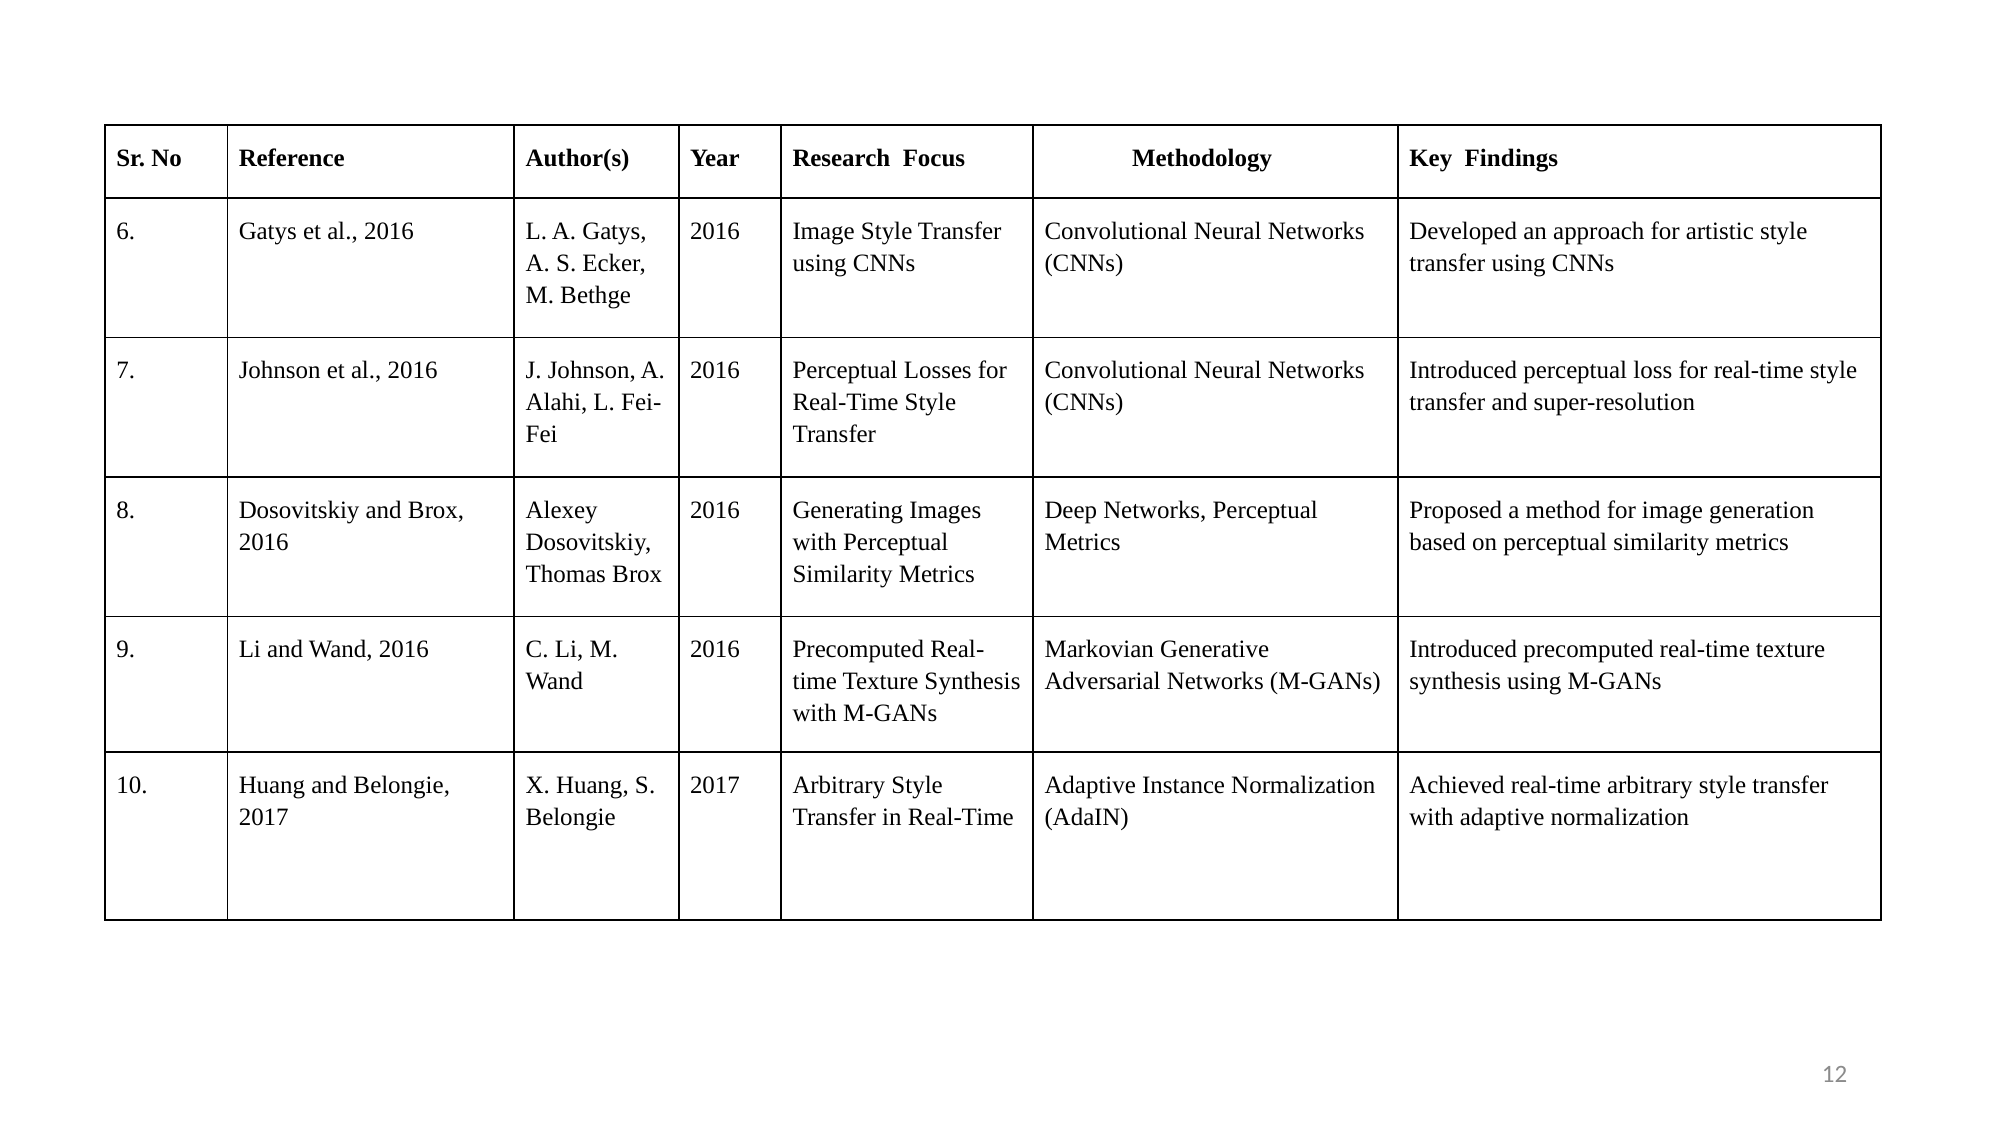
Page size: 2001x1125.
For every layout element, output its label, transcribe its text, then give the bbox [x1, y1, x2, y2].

table_header Sr. No [106, 126, 227, 197]
table_cell Perceptual Losses for Real-Time Style Transfer [782, 338, 1032, 476]
table_cell Introduced precomputed real-time texture synthesis using M-GANs [1399, 617, 1880, 751]
table_cell Precomputed Real-time Texture Synthesis with M-GANs [782, 617, 1032, 751]
table_cell Adaptive Instance Normalization (AdaIN) [1034, 753, 1397, 919]
table_cell 2016 [680, 478, 780, 616]
table_cell 2017 [680, 753, 780, 919]
table_cell Achieved real-time arbitrary style transfer with adaptive normalization [1399, 753, 1880, 919]
table_cell Proposed a method for image generation based on perceptual similarity metrics [1399, 478, 1880, 616]
table_header Research Focus [782, 126, 1032, 197]
table_cell 8. [106, 478, 227, 616]
table_cell L. A. Gatys, A. S. Ecker, M. Bethge [515, 199, 678, 337]
table_cell Gatys et al., 2016 [228, 199, 513, 337]
table_cell 2016 [680, 617, 780, 751]
table_cell X. Huang, S. Belongie [515, 753, 678, 919]
table_cell J. Johnson, A. Alahi, L. Fei-Fei [515, 338, 678, 476]
table_cell Dosovitskiy and Brox, 2016 [228, 478, 513, 616]
table_cell Generating Images with Perceptual Similarity Metrics [782, 478, 1032, 616]
table_header Author(s) [515, 126, 678, 197]
table_cell 10. [106, 753, 227, 919]
table_header Methodology [1034, 126, 1397, 197]
table_cell 7. [106, 338, 227, 476]
table_cell Deep Networks, Perceptual Metrics [1034, 478, 1397, 616]
table_cell Arbitrary Style Transfer in Real-Time [782, 753, 1032, 919]
table_cell 2016 [680, 199, 780, 337]
table_cell Alexey Dosovitskiy, Thomas Brox [515, 478, 678, 616]
table_cell Li and Wand, 2016 [228, 617, 513, 751]
table_cell Developed an approach for artistic style transfer using CNNs [1399, 199, 1880, 337]
table_cell Convolutional Neural Networks (CNNs) [1034, 199, 1397, 337]
table_cell C. Li, M. Wand [515, 617, 678, 751]
table_cell Johnson et al., 2016 [228, 338, 513, 476]
table_cell Markovian Generative Adversarial Networks (M-GANs) [1034, 617, 1397, 751]
table_cell Convolutional Neural Networks (CNNs) [1034, 338, 1397, 476]
table_header Year [680, 126, 780, 197]
table_cell 6. [106, 199, 227, 337]
table_header Reference [228, 126, 513, 197]
table_cell Introduced perceptual loss for real-time style transfer and super-resolution [1399, 338, 1880, 476]
slide_number 12 [1412, 1042, 1863, 1103]
table_header Key Findings [1399, 126, 1880, 197]
table_cell 9. [106, 617, 227, 751]
table_cell Huang and Belongie, 2017 [228, 753, 513, 919]
table_cell 2016 [680, 338, 780, 476]
table_cell Image Style Transfer using CNNs [782, 199, 1032, 337]
